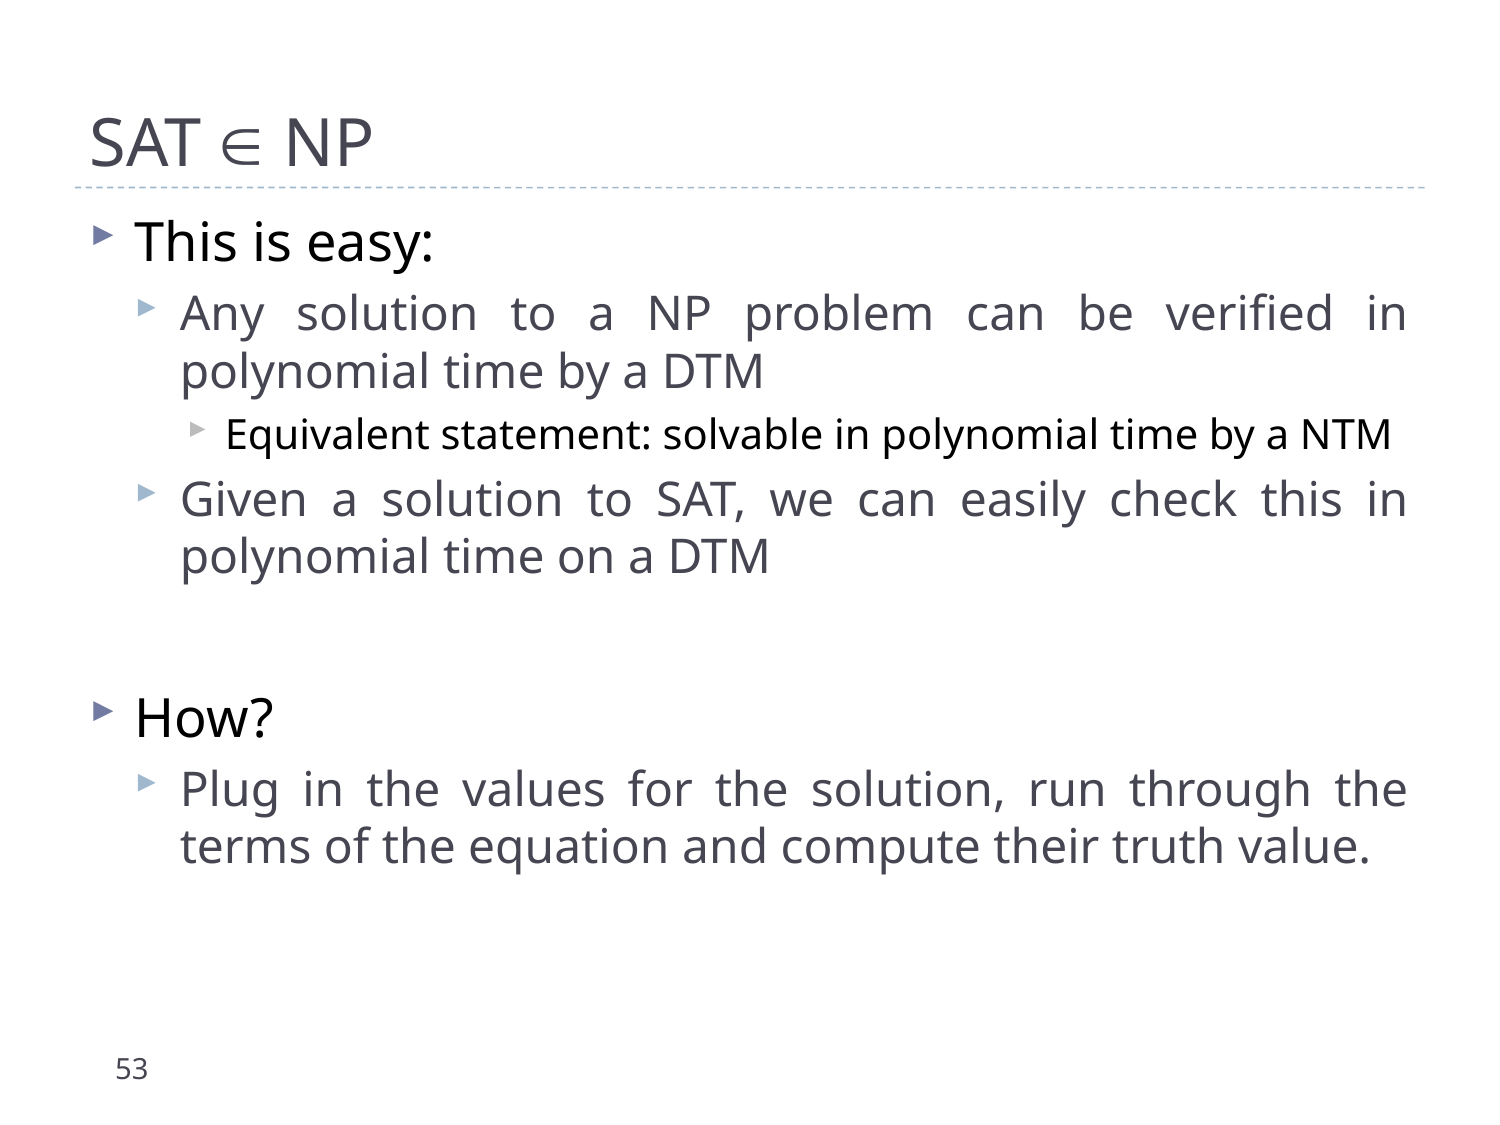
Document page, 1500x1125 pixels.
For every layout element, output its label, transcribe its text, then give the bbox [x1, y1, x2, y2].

list This is easy: Any solution to a NP problem can be verified in polynomial time by a DTM Equivalent statement: solvable in polynomial time by a NTM Given a solution to SAT, we can easily check this in polynomial time on a DTM How? Plug in the values for the solution, run through the terms of the equation and compute their truth value. [75, 200, 1425, 1010]
slide_number 53 [100, 1042, 426, 1103]
title SAT  NP [75, 24, 1425, 188]
